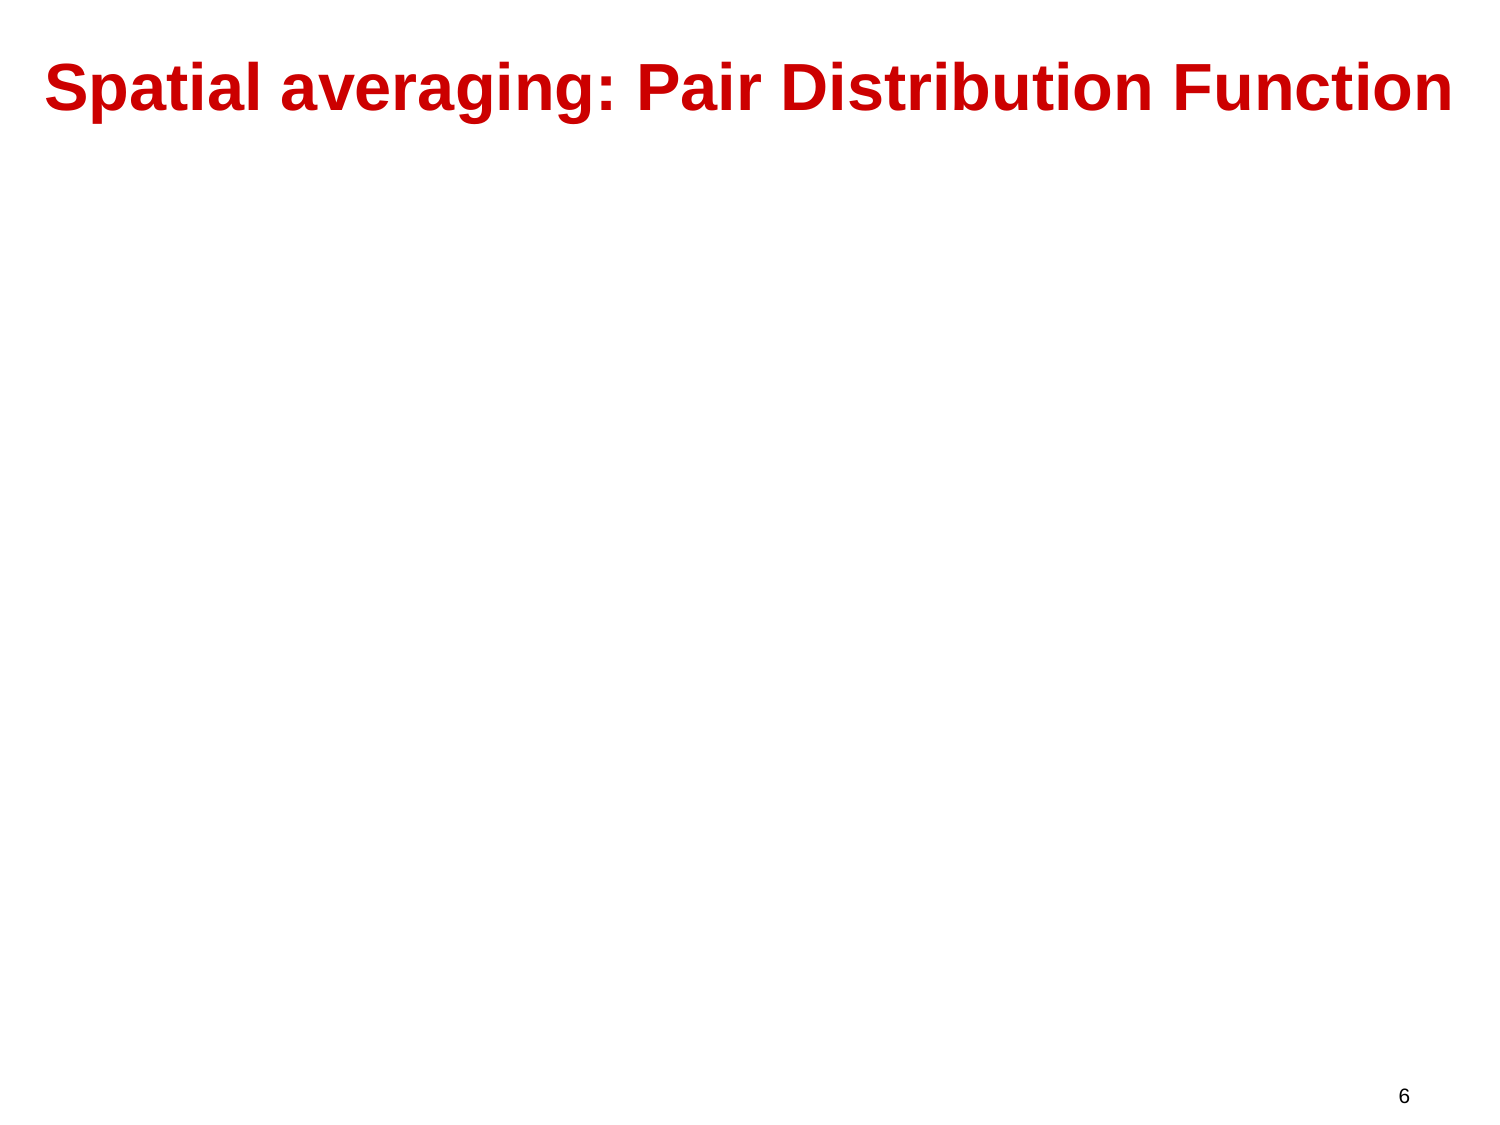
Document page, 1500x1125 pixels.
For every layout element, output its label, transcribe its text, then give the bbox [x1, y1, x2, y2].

title Spatial averaging: Pair Distribution Function [0, 0, 1500, 169]
slide_number 6 [1074, 1049, 1426, 1103]
